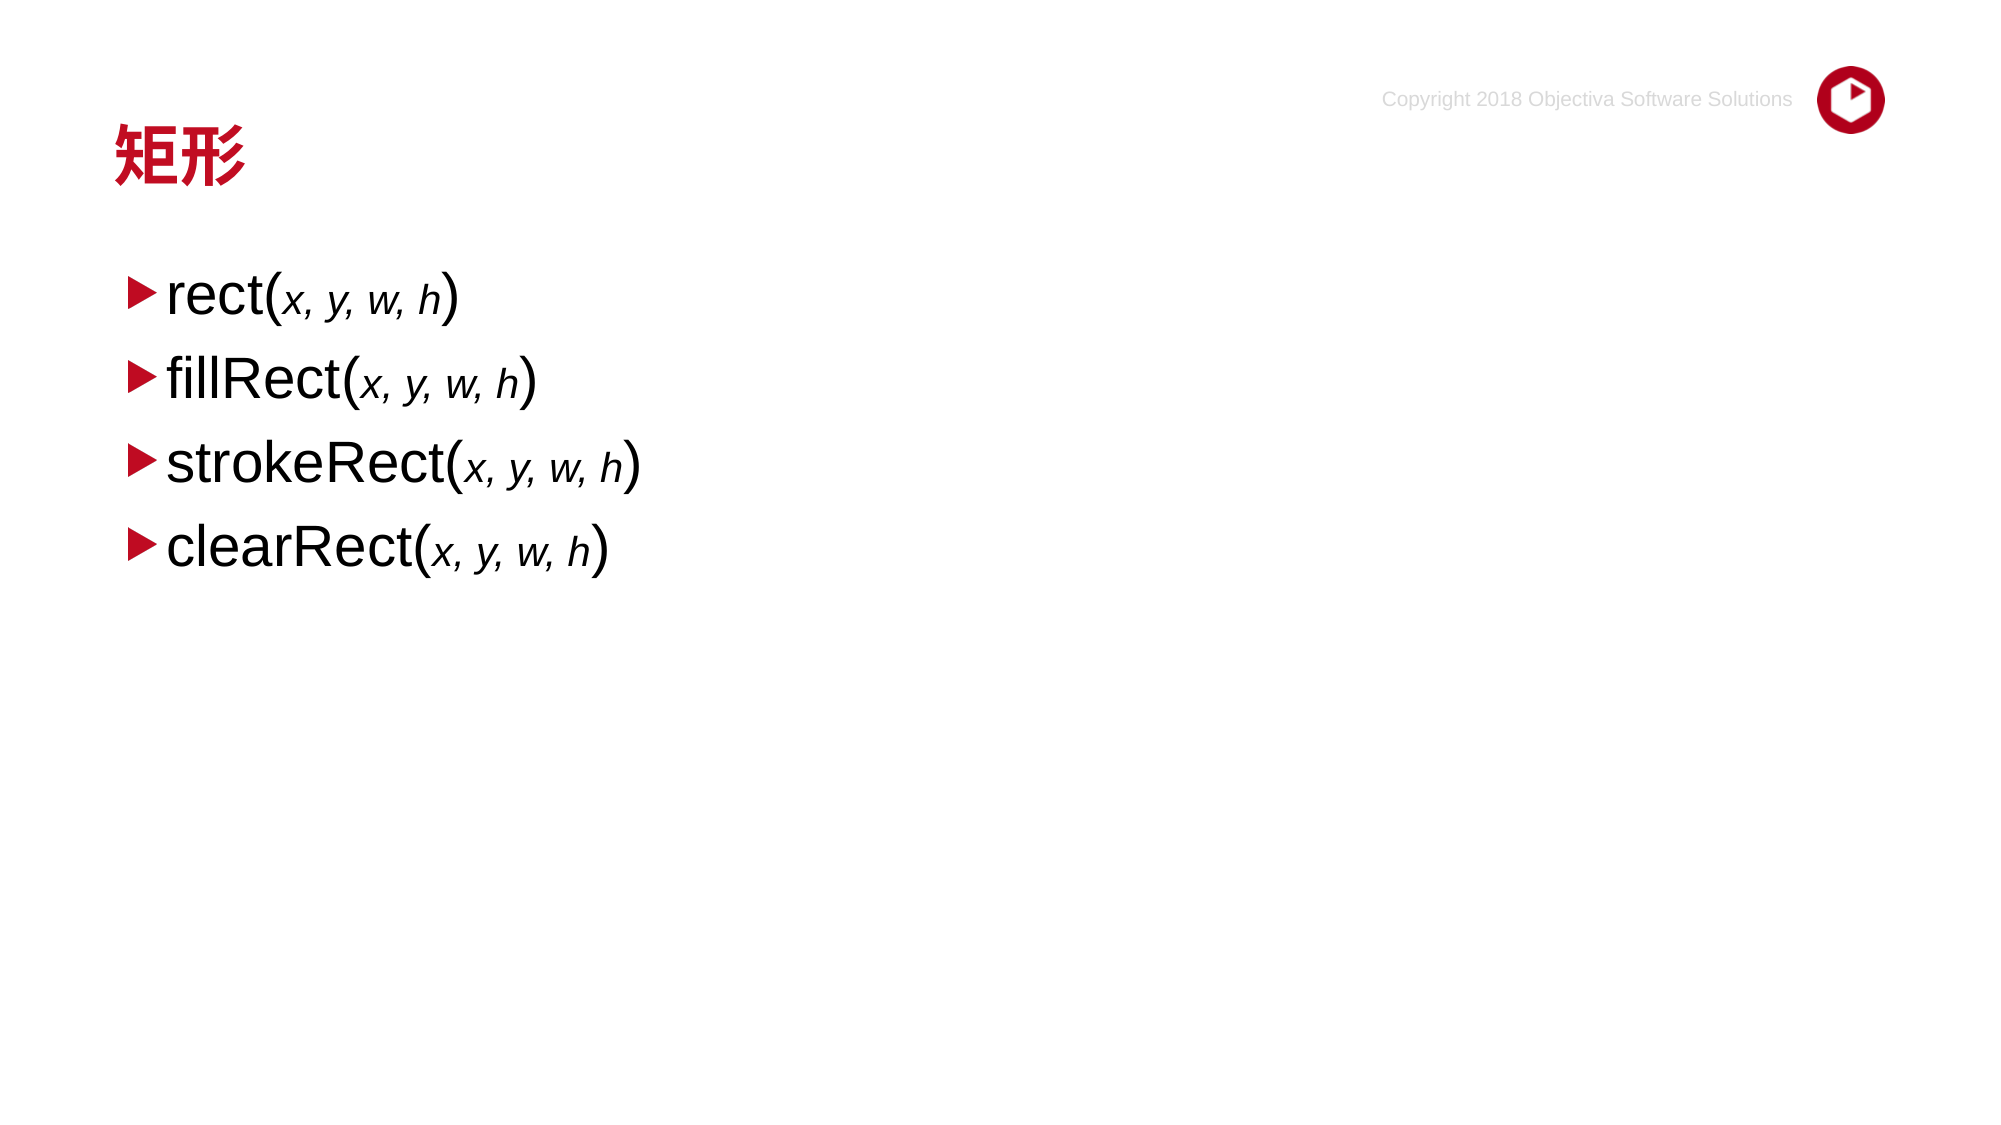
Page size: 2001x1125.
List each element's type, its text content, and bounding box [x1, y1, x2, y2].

title 矩形 [114, 123, 1885, 225]
list rect(x, y, w, h) fillRect(x, y, w, h) strokeRect(x, y, w, h) clearRect(x, y, w, h) [113, 257, 1886, 1015]
